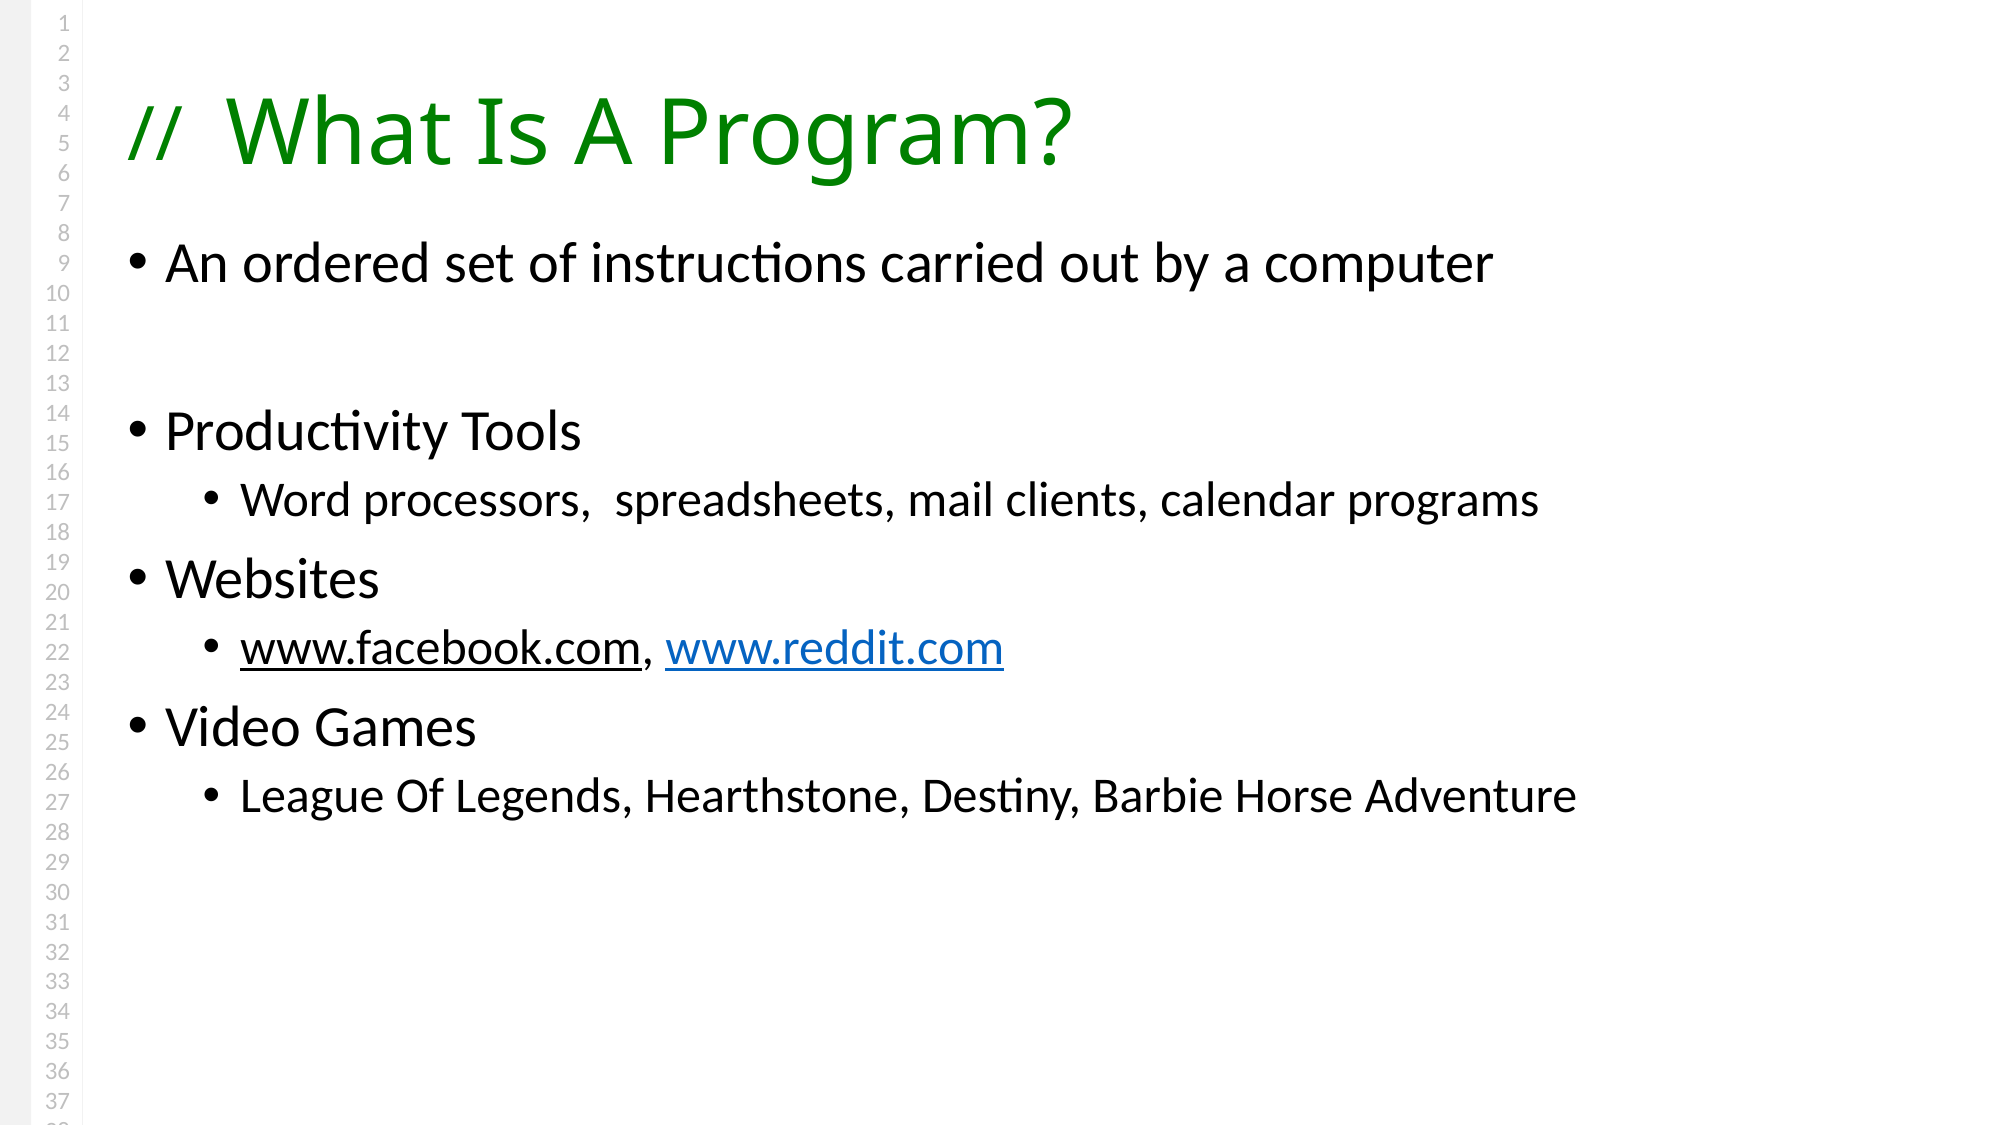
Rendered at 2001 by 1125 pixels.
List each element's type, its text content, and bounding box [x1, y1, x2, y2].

list An ordered set of instructions carried out by a computer Productivity Tools Word processors, spreadsheets, mail clients, calendar programs Websites www.facebook.com, www.reddit.com Video Games League Of Legends, Hearthstone, Destiny, Barbie Horse Adventure [112, 224, 1913, 1013]
title What Is A Program? [210, 59, 1913, 210]
